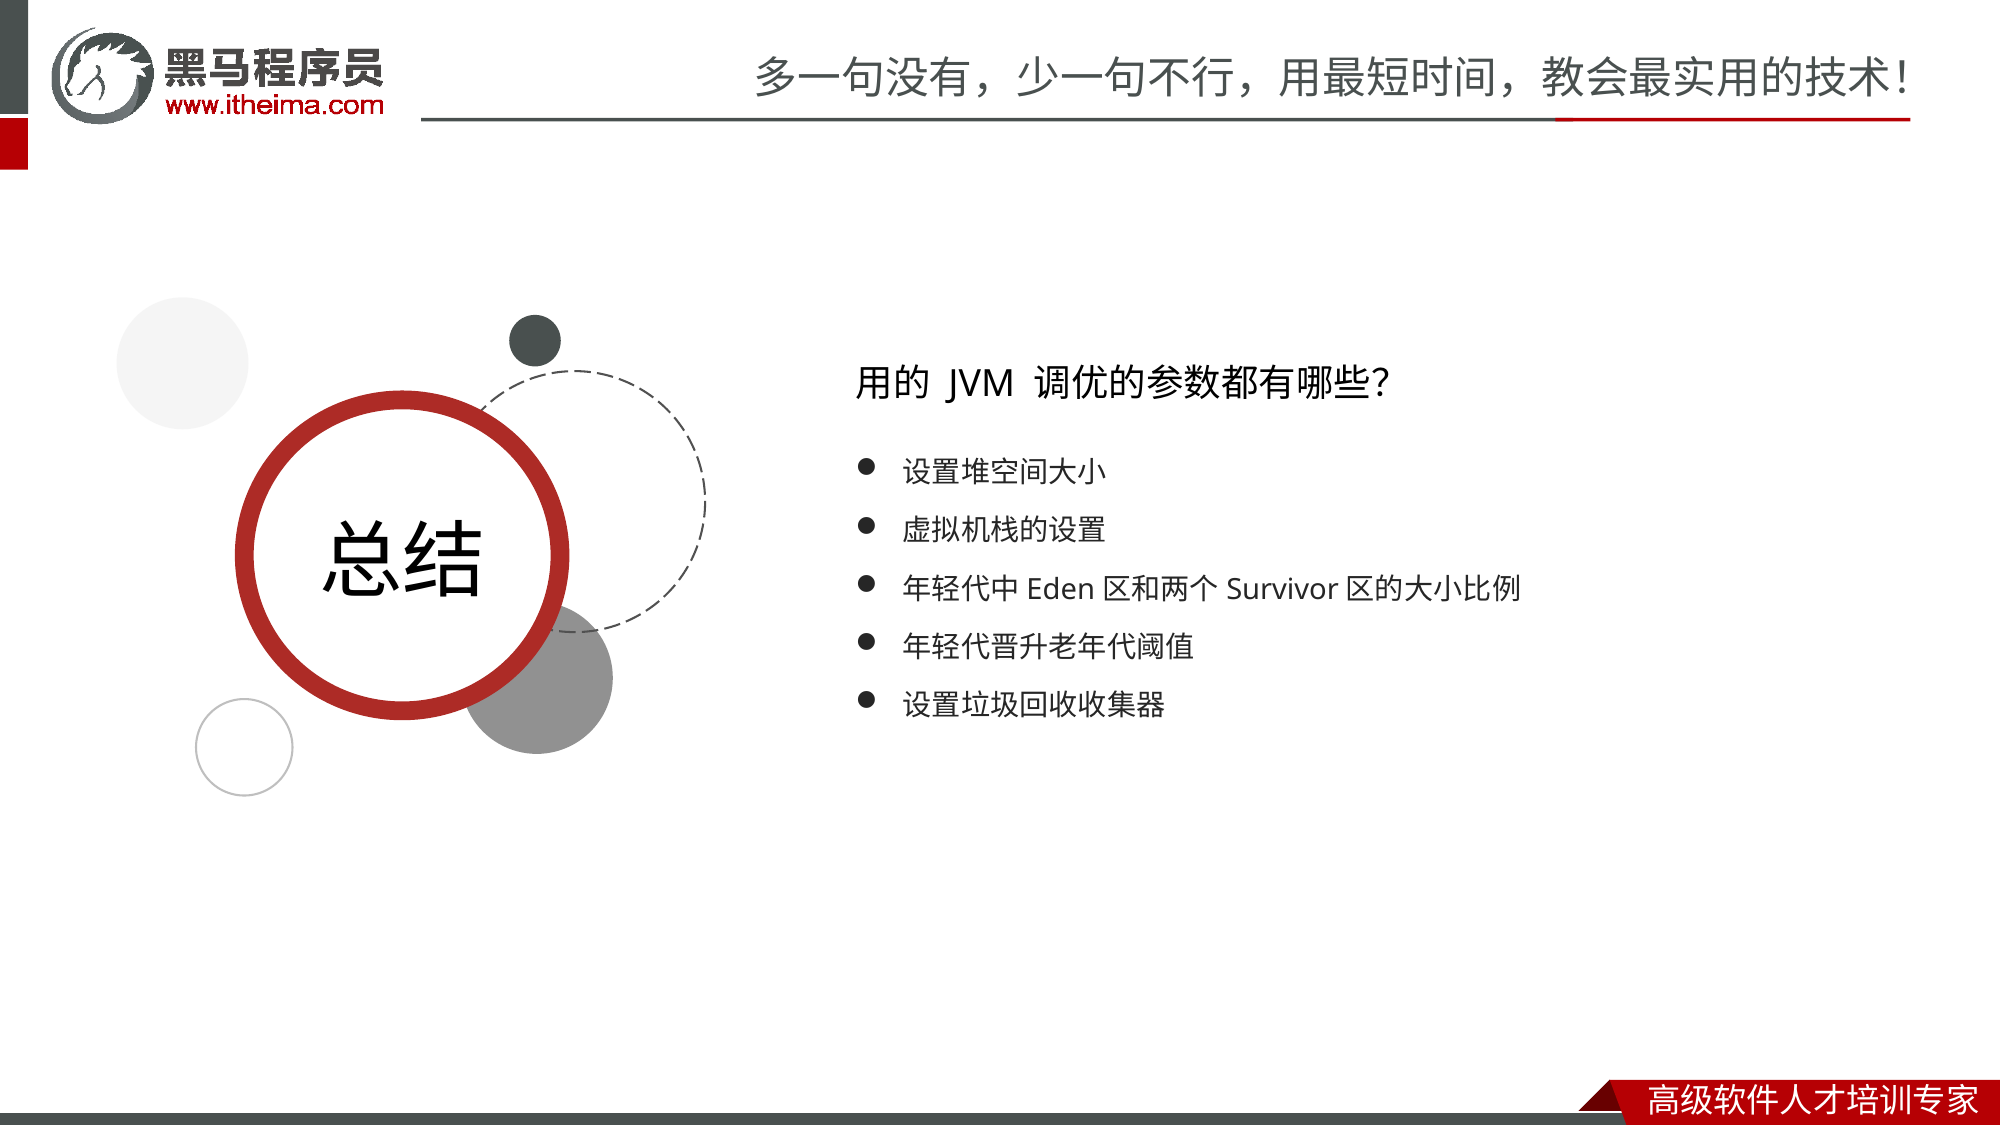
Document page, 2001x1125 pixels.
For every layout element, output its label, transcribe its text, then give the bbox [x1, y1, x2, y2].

list 用的 JVM 调优的参数都有哪些？ [841, 239, 1786, 428]
picture [50, 26, 384, 125]
text_box 设置堆空间大小 虚拟机栈的设置 年轻代中Eden区和两个Survivor区的大小比例 年轻代晋升老年代阈值 设置垃圾回收收集器 [840, 428, 1923, 778]
